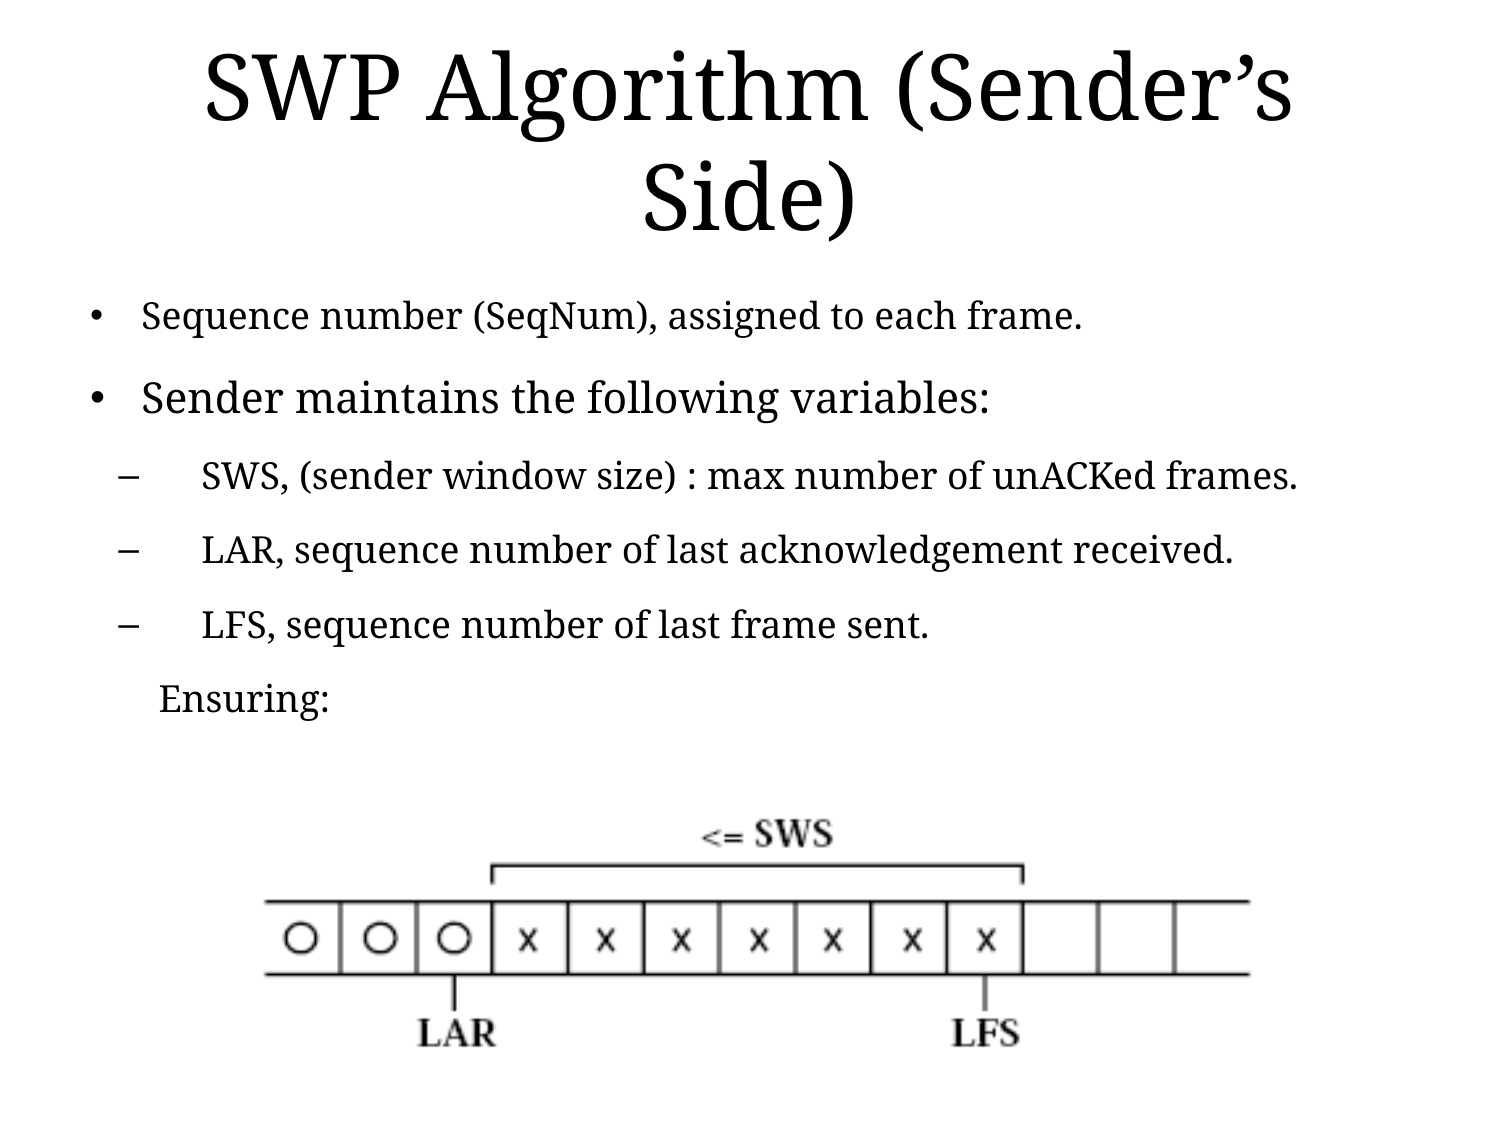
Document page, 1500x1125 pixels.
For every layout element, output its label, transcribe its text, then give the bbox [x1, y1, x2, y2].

title SWP Algorithm (Sender’s Side) [75, 45, 1425, 233]
picture [185, 762, 1362, 1080]
